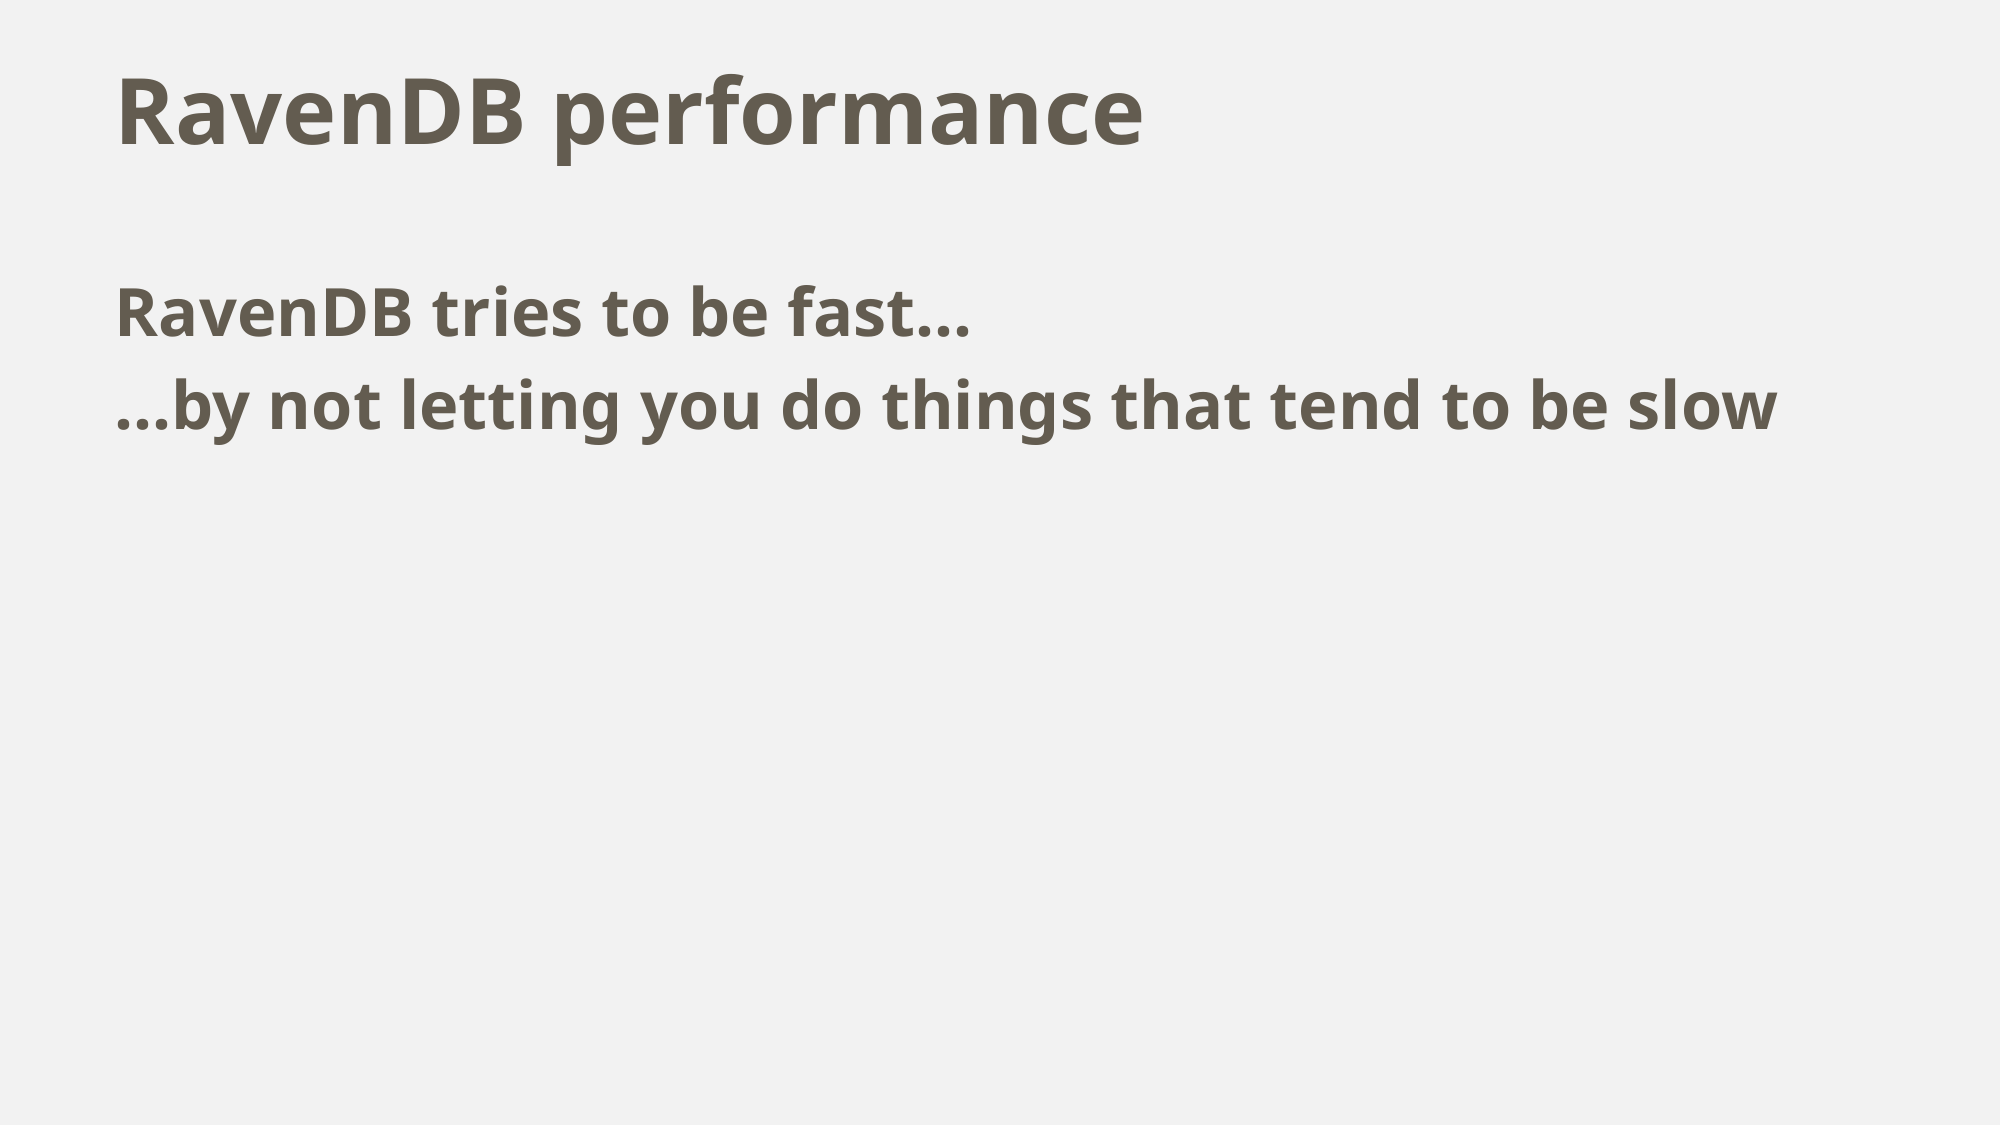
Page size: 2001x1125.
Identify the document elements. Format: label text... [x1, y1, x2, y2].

list RavenDB tries to be fast... …by not letting you do things that tend to be slow [99, 262, 1900, 908]
title RavenDB performance [99, 45, 1900, 233]
